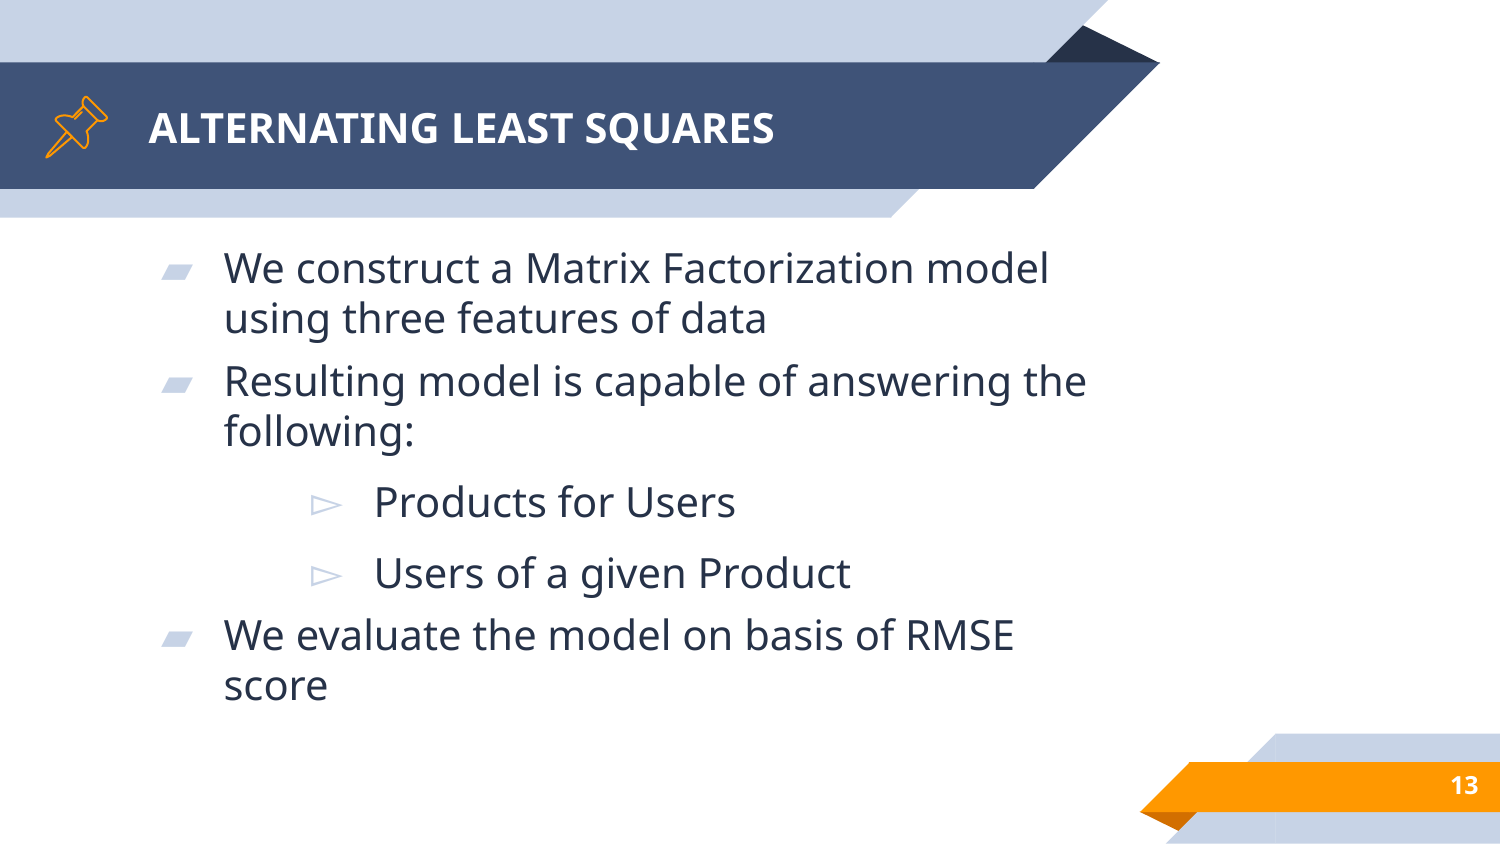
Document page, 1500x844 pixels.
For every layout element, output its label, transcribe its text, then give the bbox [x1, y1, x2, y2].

slide_number 13 [1249, 760, 1494, 813]
title ALTERNATING LEAST SQUARES [133, 64, 1035, 190]
list We construct a Matrix Factorization model using three features of data Resulting model is capable of answering the following: Products for Users Users of a given Product We evaluate the model on basis of RMSE score [133, 217, 1140, 734]
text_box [45, 96, 108, 158]
